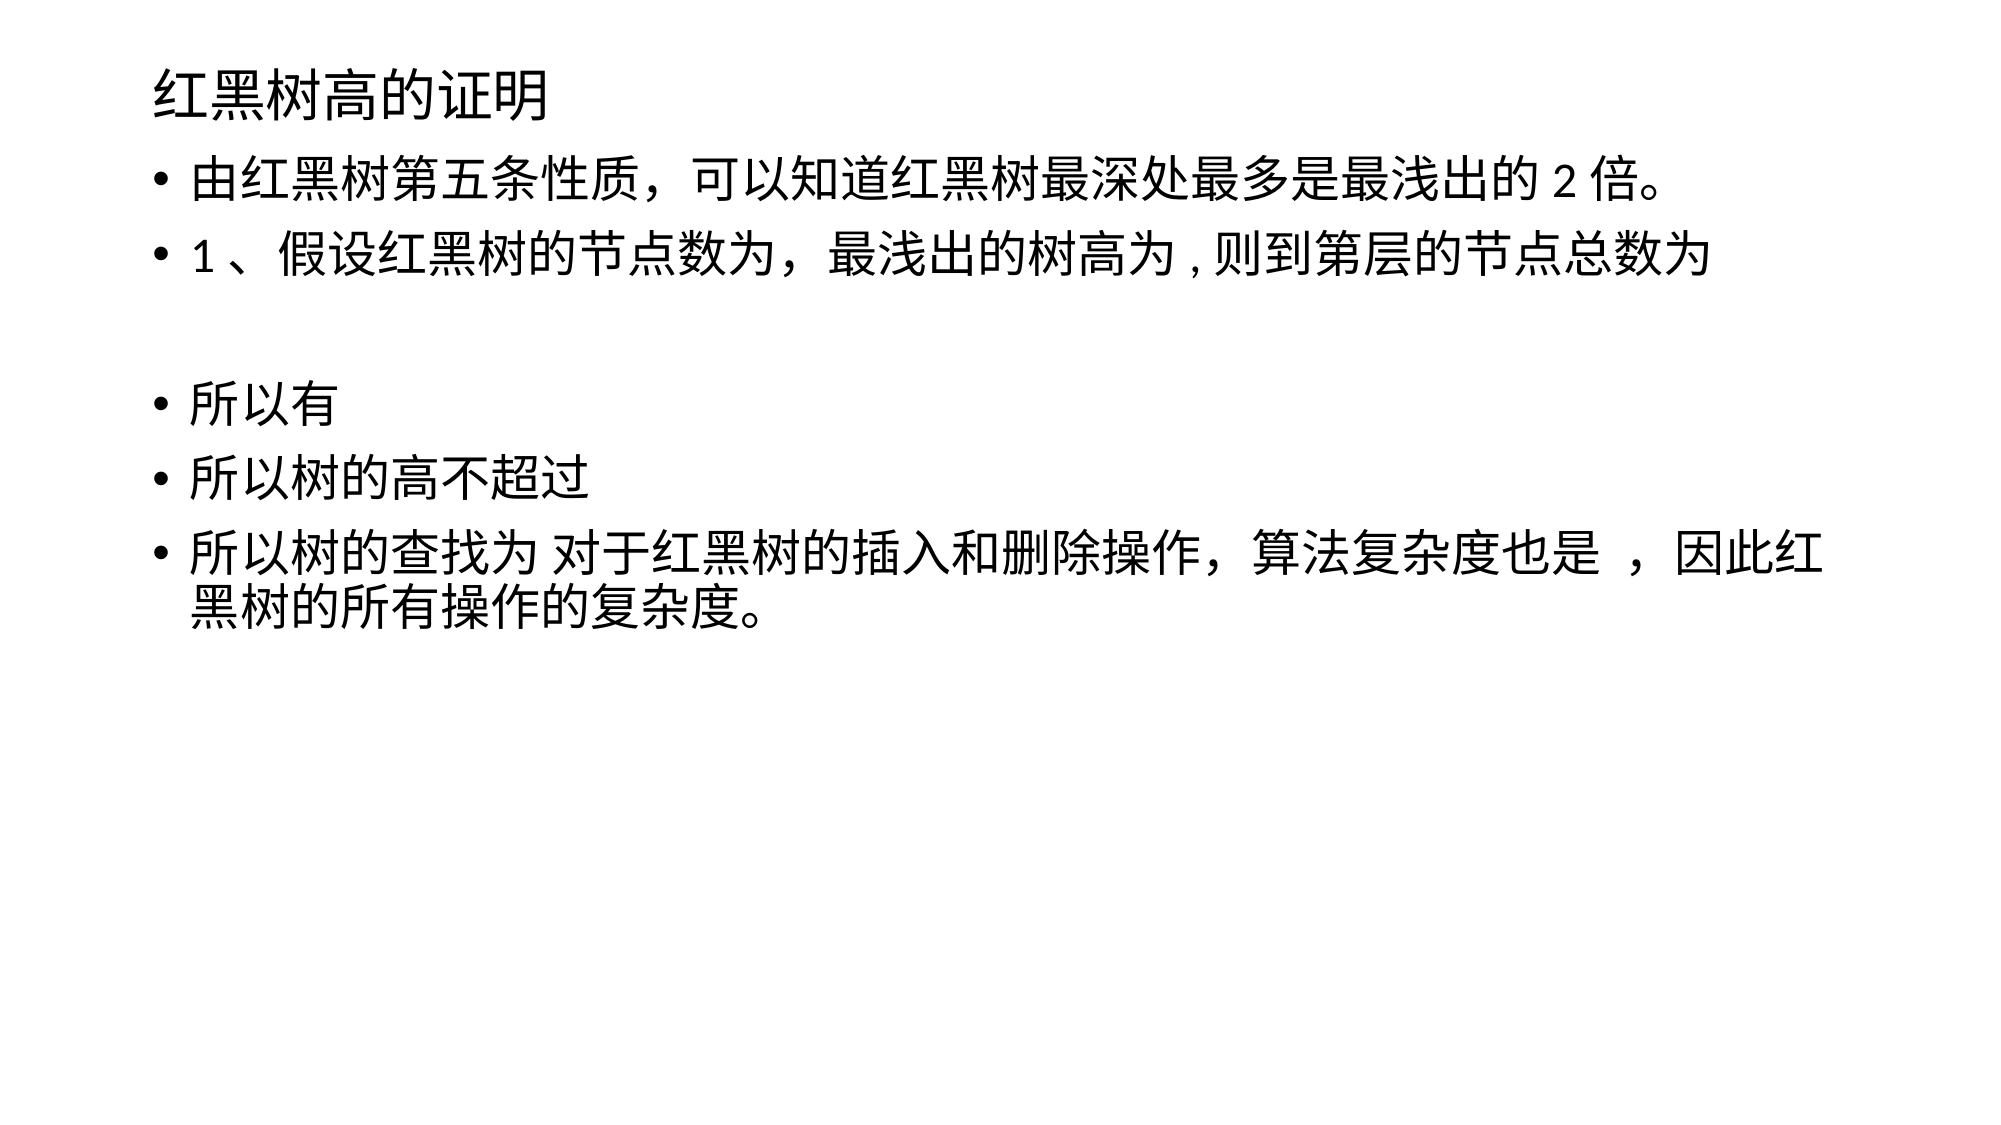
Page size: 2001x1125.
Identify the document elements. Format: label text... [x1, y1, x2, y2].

title 红黑树高的证明 [137, 59, 1863, 137]
